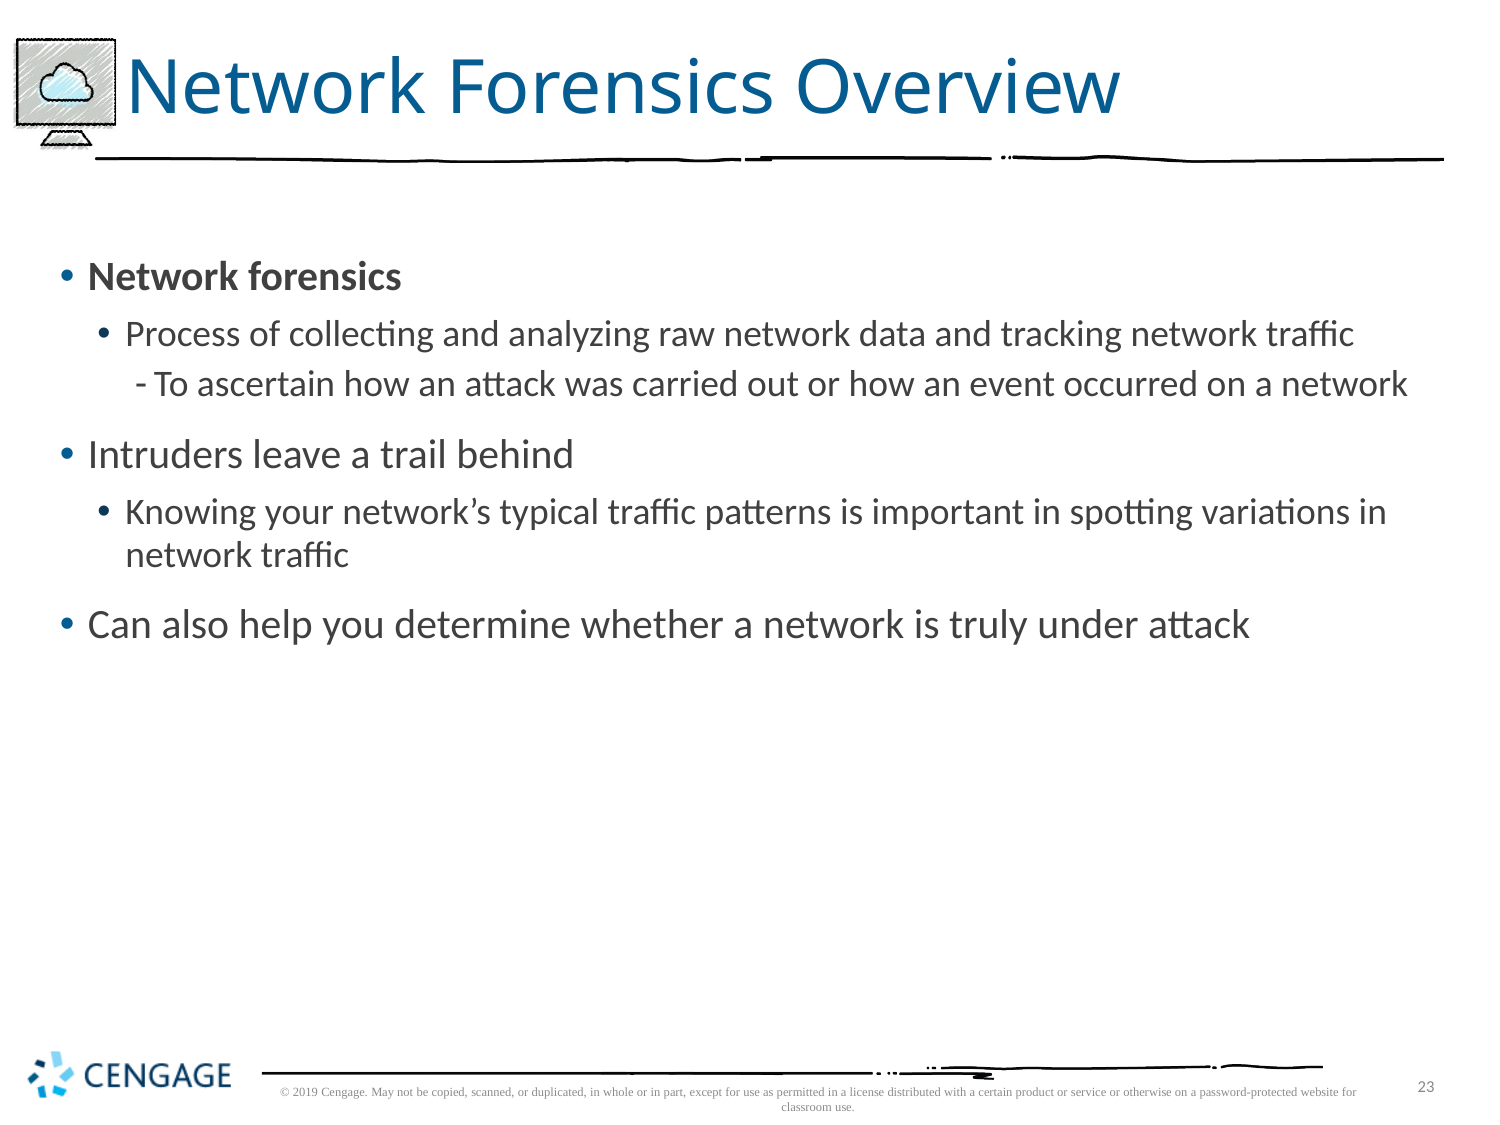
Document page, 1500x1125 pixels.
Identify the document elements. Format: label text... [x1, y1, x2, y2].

picture [95, 155, 1444, 163]
footer © 2019 Cengage. May not be copied, scanned, or duplicated, in whole or in part, except for use as permitted in a license distributed with a certain product or service or otherwise on a password-protected website for classroom use. [261, 1079, 1375, 1120]
list Network forensics Process of collecting and analyzing raw network data and tracking network traffic To ascertain how an attack was carried out or how an event occurred on a network Intruders leave a trail behind Knowing your network’s typical traffic patterns is important in spotting variations in network traffic Can also help you determine whether a network is truly under attack [59, 252, 1441, 727]
title Network Forensics Overview [125, 66, 1442, 116]
picture [7, 1037, 244, 1111]
picture [12, 36, 117, 151]
picture [261, 1064, 1323, 1079]
